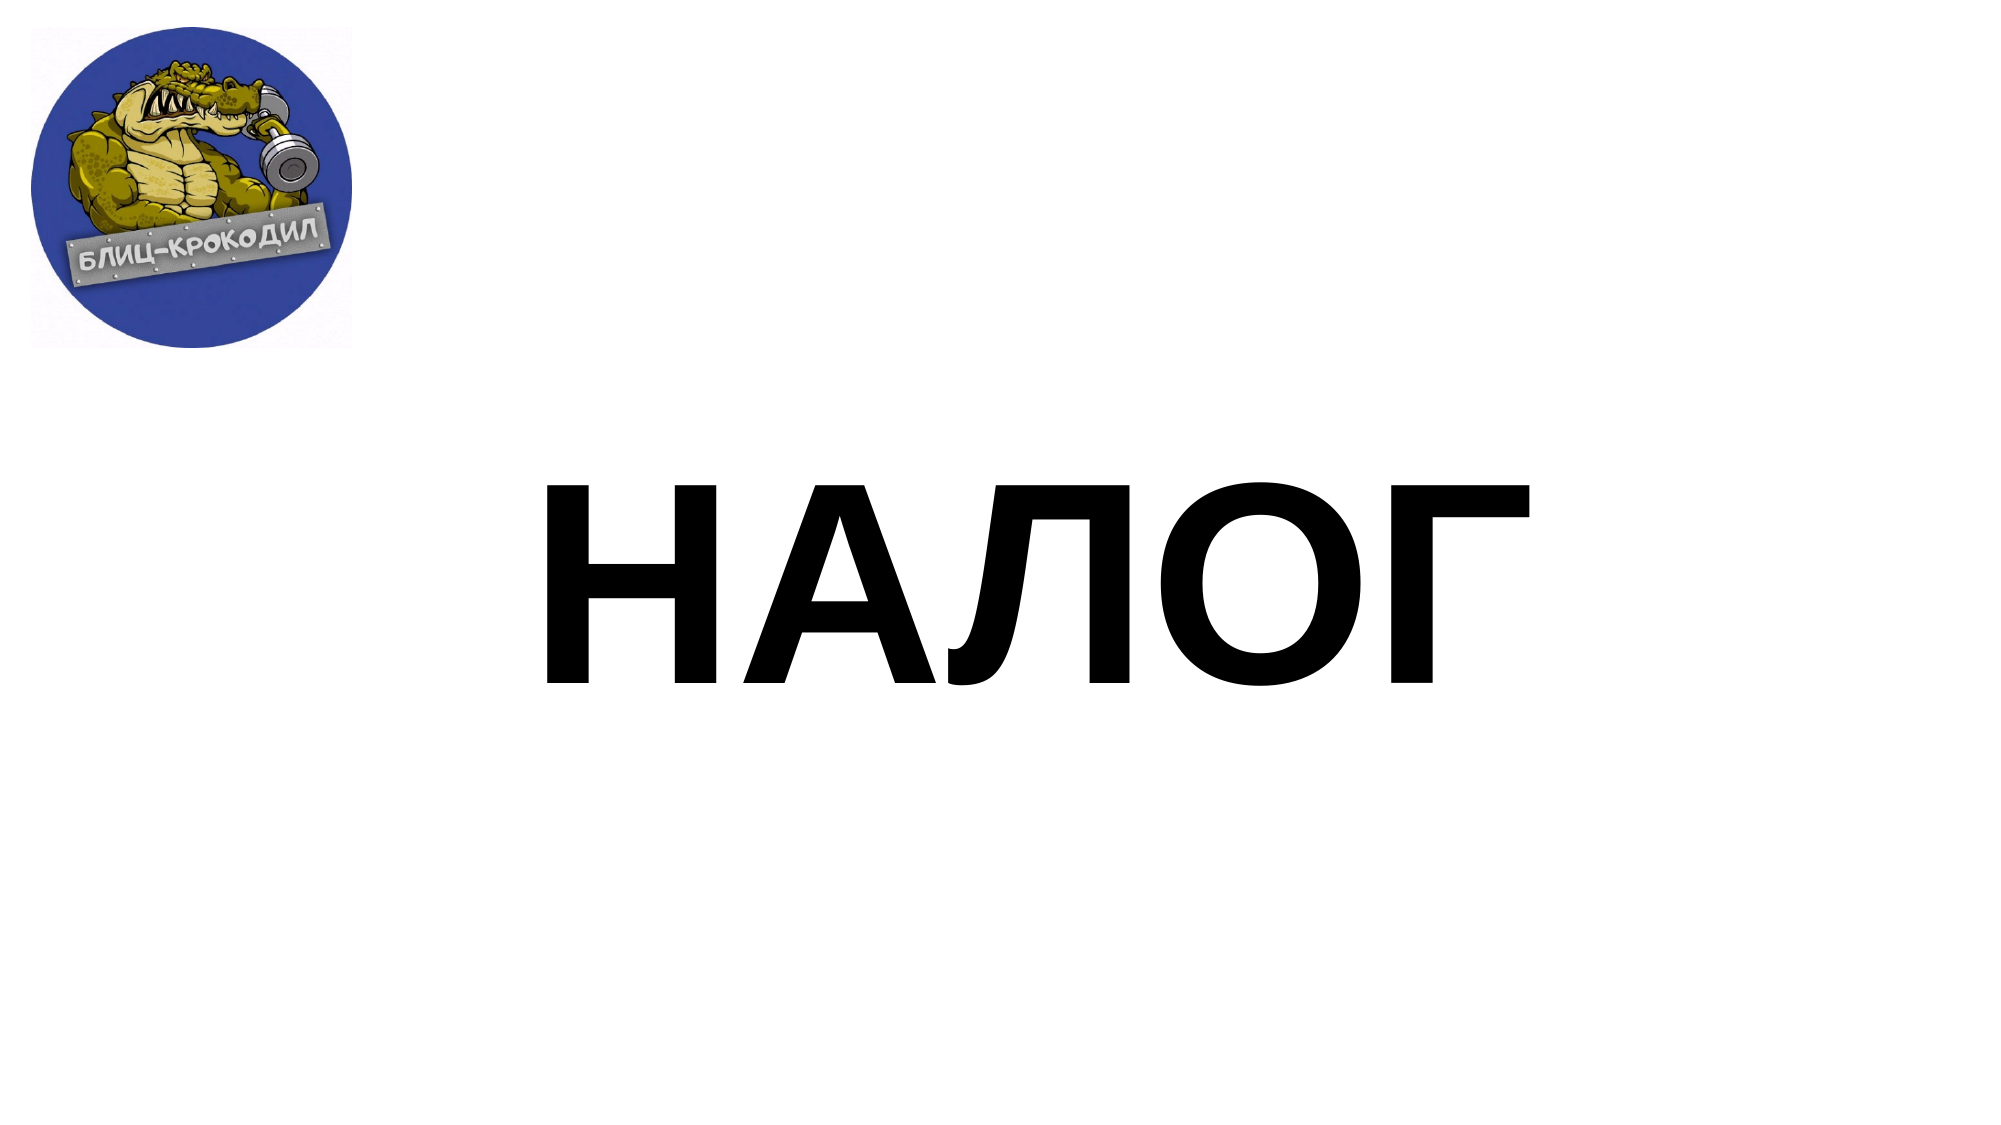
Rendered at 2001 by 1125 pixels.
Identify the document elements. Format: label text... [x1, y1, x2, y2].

picture [31, 27, 352, 348]
title НАЛОГ [282, 361, 1783, 754]
